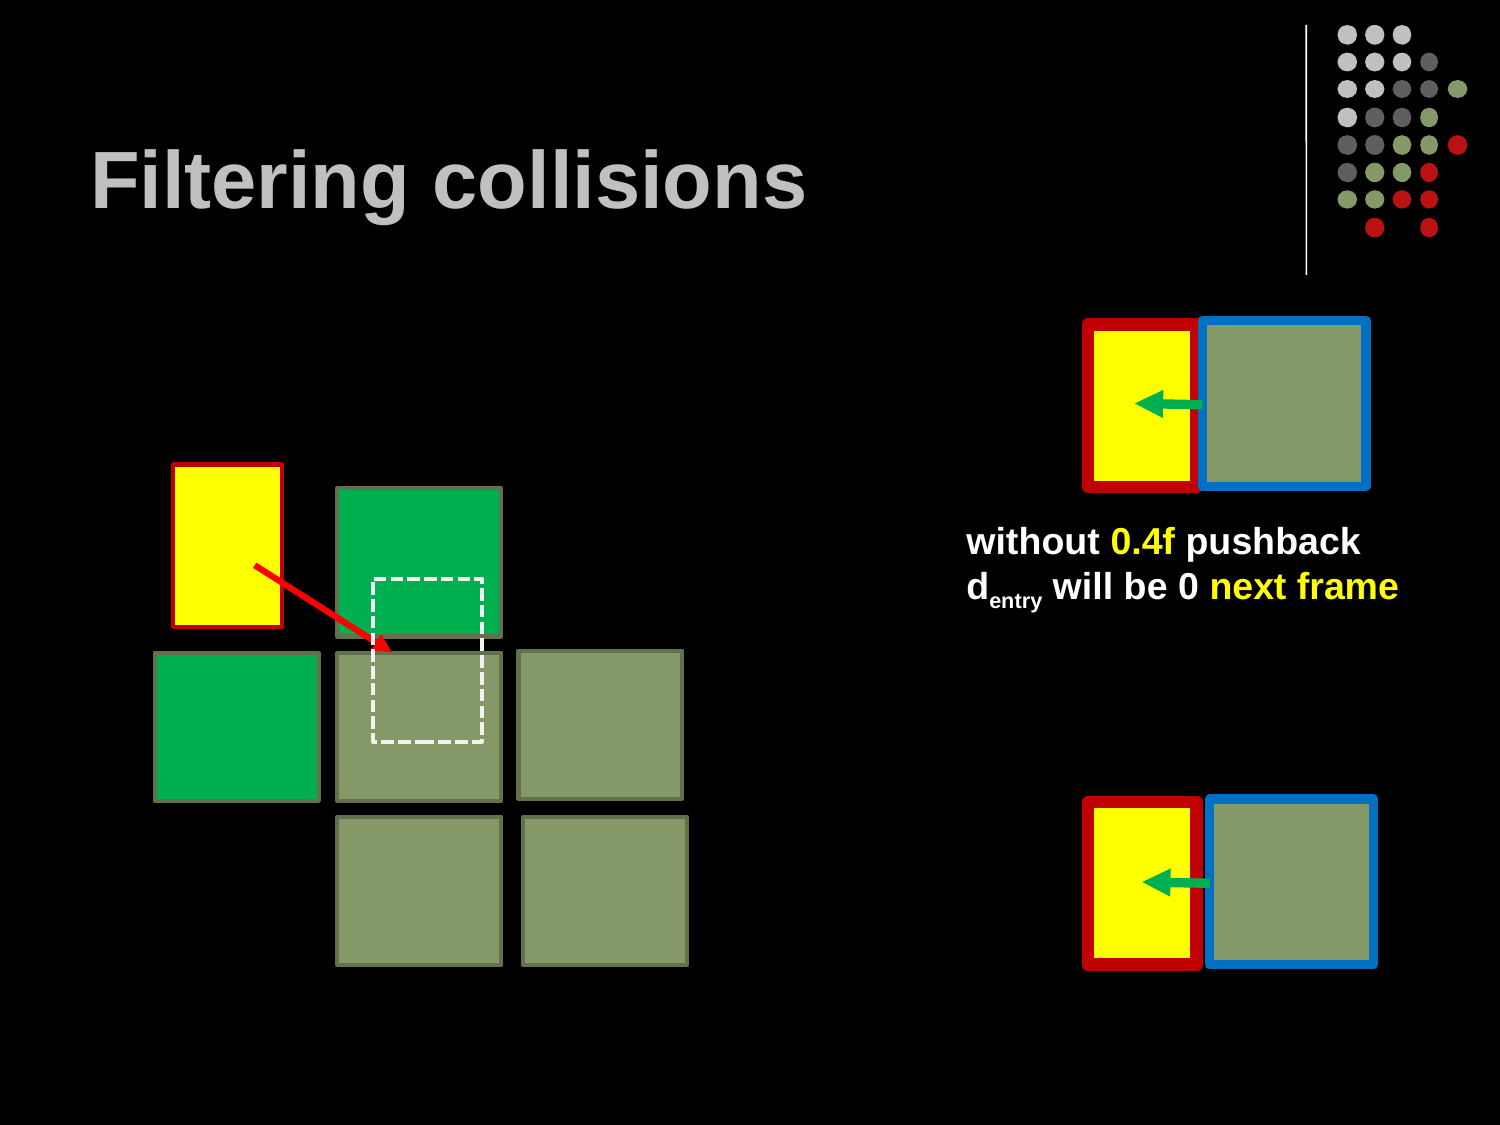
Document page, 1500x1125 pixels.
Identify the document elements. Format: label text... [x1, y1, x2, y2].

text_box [254, 564, 393, 653]
text_box [516, 649, 684, 801]
text_box [1086, 800, 1199, 967]
text_box [1200, 318, 1368, 488]
text_box [171, 462, 284, 629]
text_box [1208, 797, 1376, 967]
text_box [521, 815, 689, 967]
text_box [153, 651, 321, 803]
text_box [1086, 322, 1199, 489]
text_box [335, 815, 503, 967]
title Filtering collisions [75, 20, 1313, 233]
text_box [335, 486, 503, 639]
text_box without 0.4f pushback dentry will be 0 next frame [951, 509, 1442, 621]
text_box [371, 577, 484, 744]
text_box [335, 651, 503, 803]
